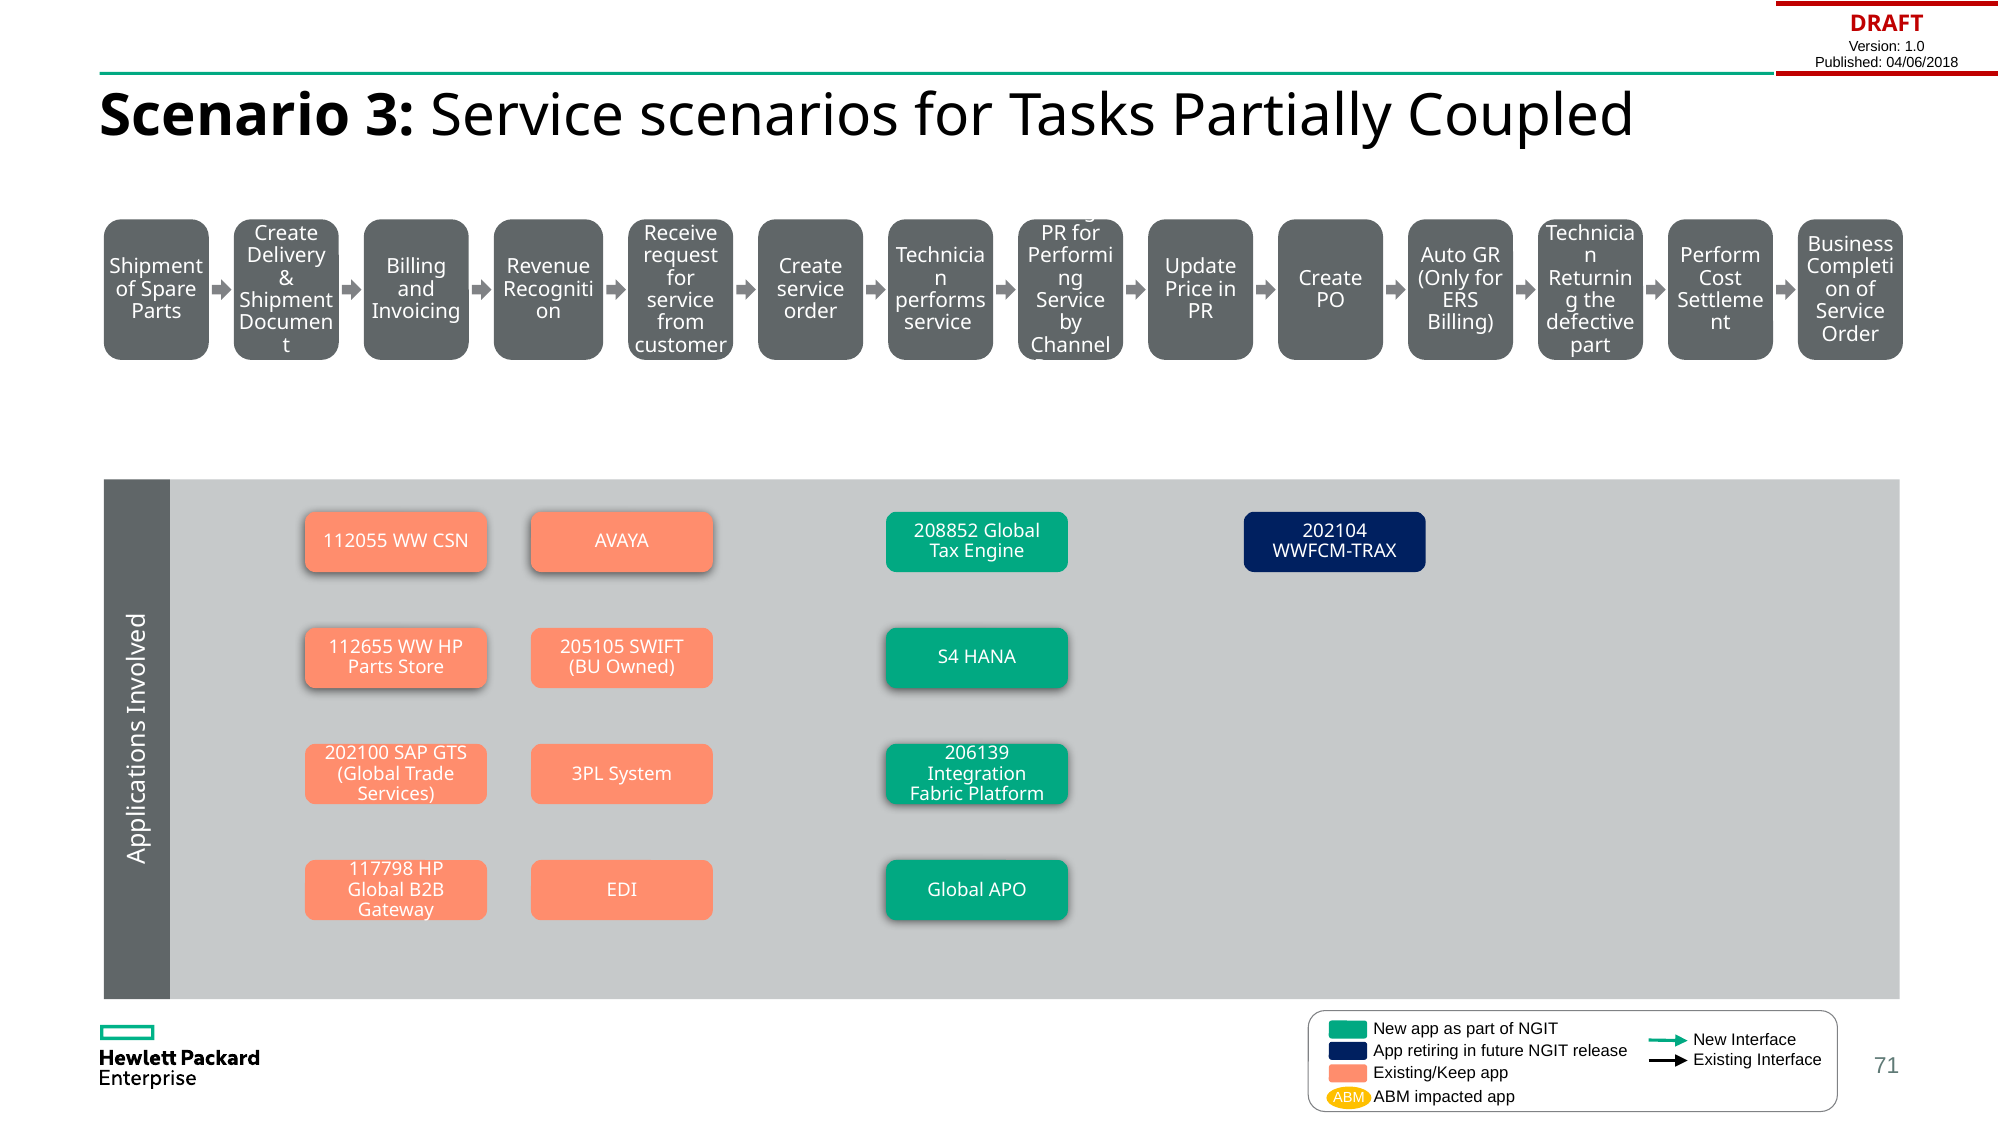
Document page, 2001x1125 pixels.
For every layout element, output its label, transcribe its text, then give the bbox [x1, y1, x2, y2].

table_header DRAFT Version: 1.0 Published: 04/06/2018 [1776, 6, 1998, 71]
text_box [606, 280, 626, 299]
text_box Create PO [1278, 219, 1384, 360]
text_box Billing and Invoicing [363, 219, 469, 360]
text_box [866, 280, 886, 299]
slide_number 71 [1844, 1039, 1900, 1078]
text_box Perform Cost Settlement [1668, 219, 1774, 360]
text_box [1776, 280, 1795, 299]
text_box Shipment of Spare Parts [103, 219, 209, 360]
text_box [1308, 1010, 1844, 1112]
text_box [342, 280, 361, 299]
text_box Update Price in PR [1148, 219, 1254, 360]
text_box Technician Returning the defective part [1538, 219, 1644, 360]
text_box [103, 479, 1900, 1000]
text_box [1516, 280, 1535, 299]
text_box Technician performs service [888, 219, 994, 360]
text_box [1386, 280, 1405, 299]
text_box Receive request for service from customer [628, 219, 734, 360]
title Scenario 3: Service scenarios for Tasks Partially Coupled [99, 85, 1900, 153]
text_box Change PR for Performing Service by Channel Partner [1018, 219, 1124, 360]
text_box [1646, 280, 1665, 299]
text_box Create service order [758, 219, 864, 360]
text_box Revenue Recognition [493, 219, 604, 360]
text_box Business Completion of Service Order [1797, 219, 1903, 360]
text_box [212, 280, 231, 299]
text_box Create Delivery & Shipment Document [233, 219, 339, 360]
text_box [996, 280, 1016, 299]
text_box [472, 280, 491, 299]
text_box [1126, 280, 1146, 299]
text_box Auto GR (Only for ERS Billing) [1408, 219, 1514, 360]
text_box [1256, 280, 1275, 299]
text_box [736, 280, 756, 299]
